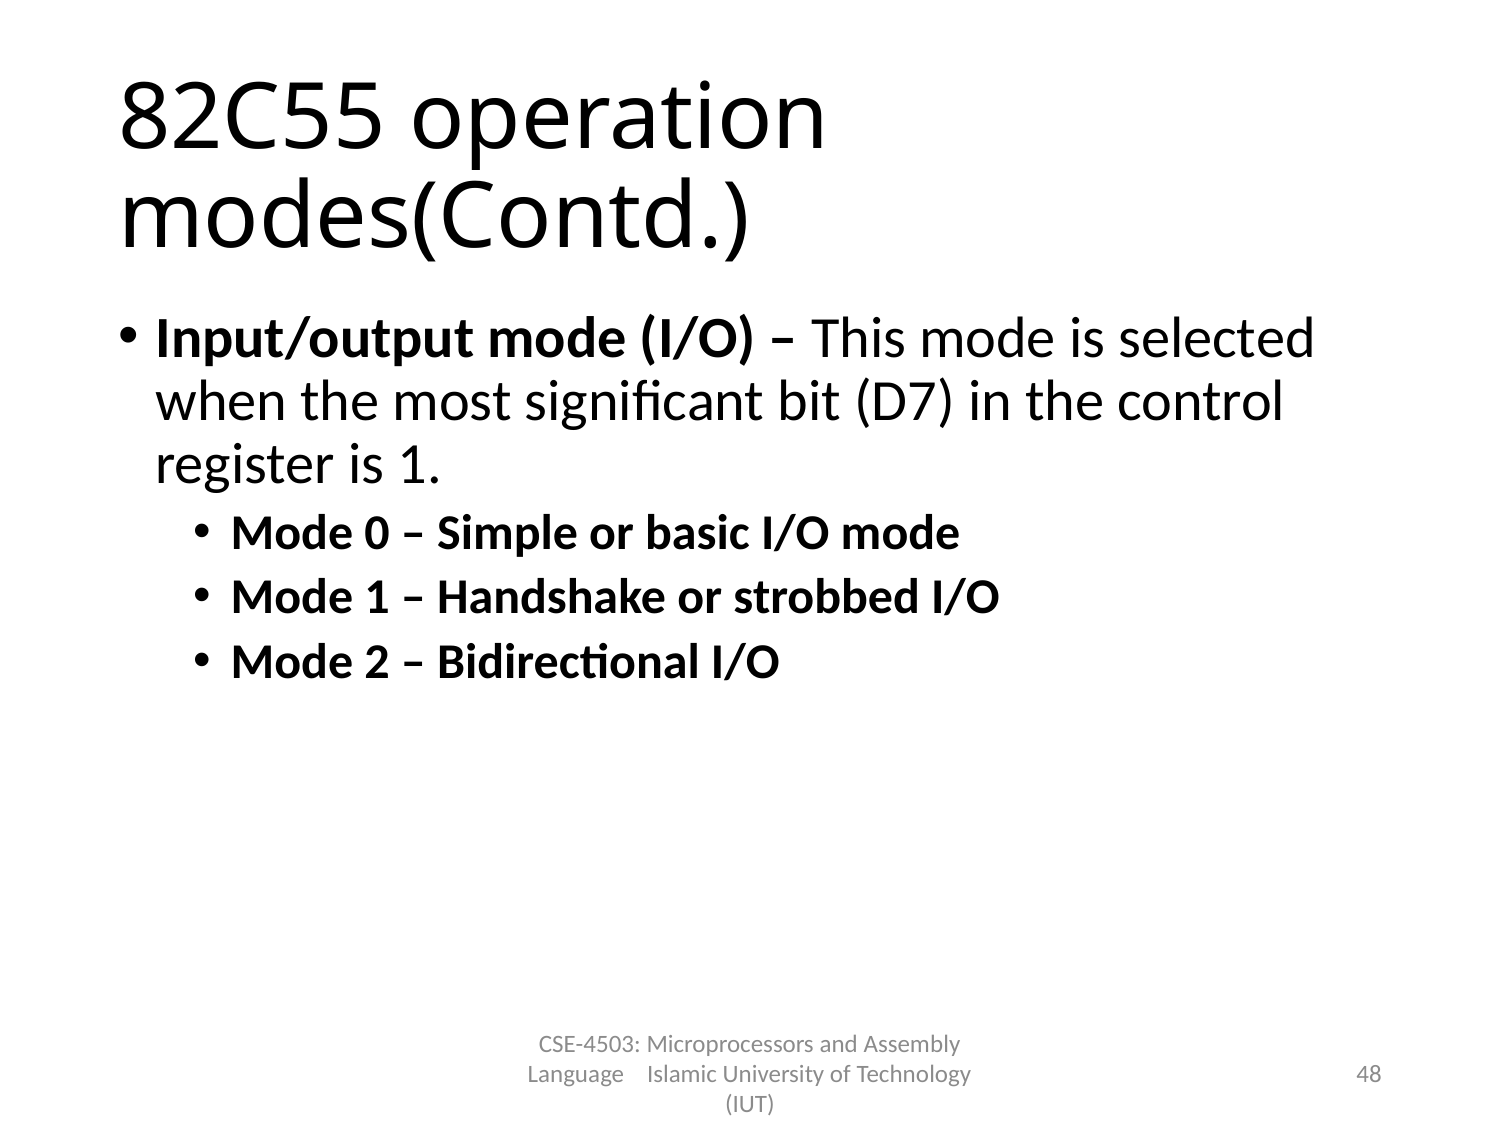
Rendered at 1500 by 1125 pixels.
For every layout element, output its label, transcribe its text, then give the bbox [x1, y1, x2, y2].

title 82C55 operation modes(Contd.) [103, 59, 1397, 278]
footer CSE-4503: Microprocessors and Assembly Language Islamic University of Technology (IUT) [496, 1042, 1004, 1103]
list Input/output mode (I/O) – This mode is selected when the most significant bit (D7) in the control register is 1. Mode 0 – Simple or basic I/O mode Mode 1 – Handshake or strobbed I/O Mode 2 – Bidirectional I/O [103, 299, 1397, 1014]
slide_number 48 [1059, 1042, 1397, 1103]
